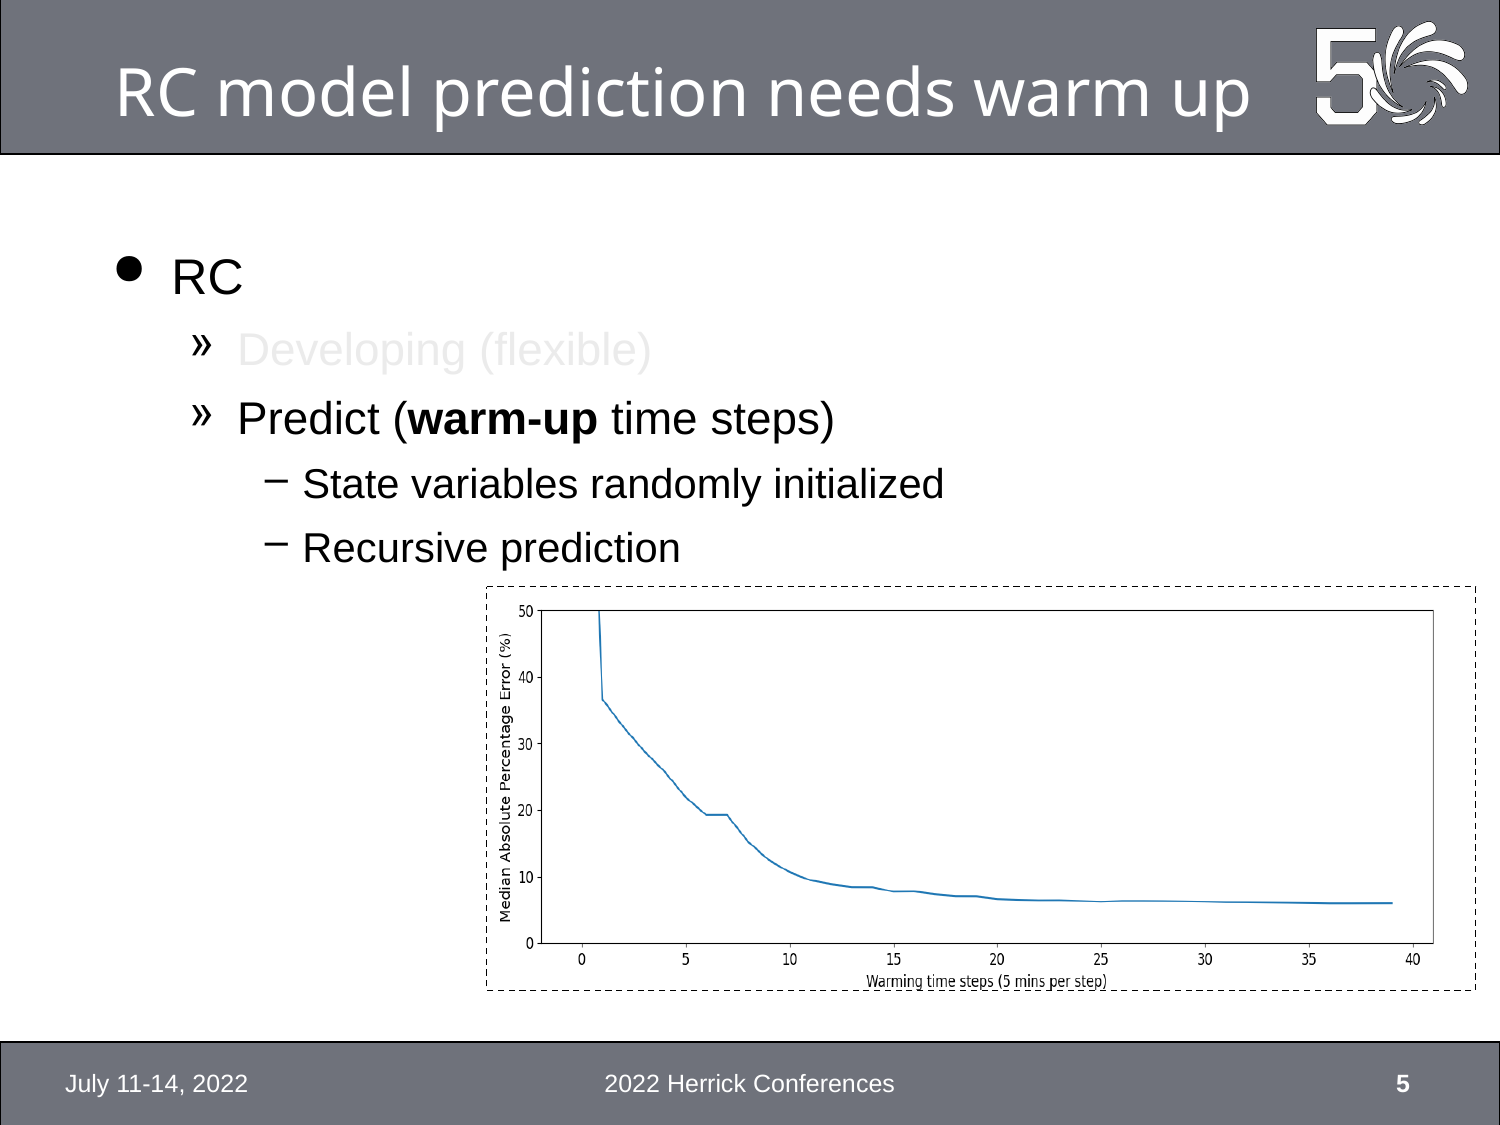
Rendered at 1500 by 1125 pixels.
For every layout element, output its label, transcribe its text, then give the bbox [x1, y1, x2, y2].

slide_number 5 [1074, 1052, 1425, 1113]
footer 2022 Herrick Conferences [512, 1052, 988, 1113]
picture [487, 587, 1476, 991]
list RC Developing (flexible) Predict (warm-up time steps) State variables randomly initialized Recursive prediction [99, 224, 1401, 1001]
picture [1311, 0, 1473, 154]
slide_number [50, 1052, 400, 1113]
title RC model prediction needs warm up [99, 24, 1397, 138]
